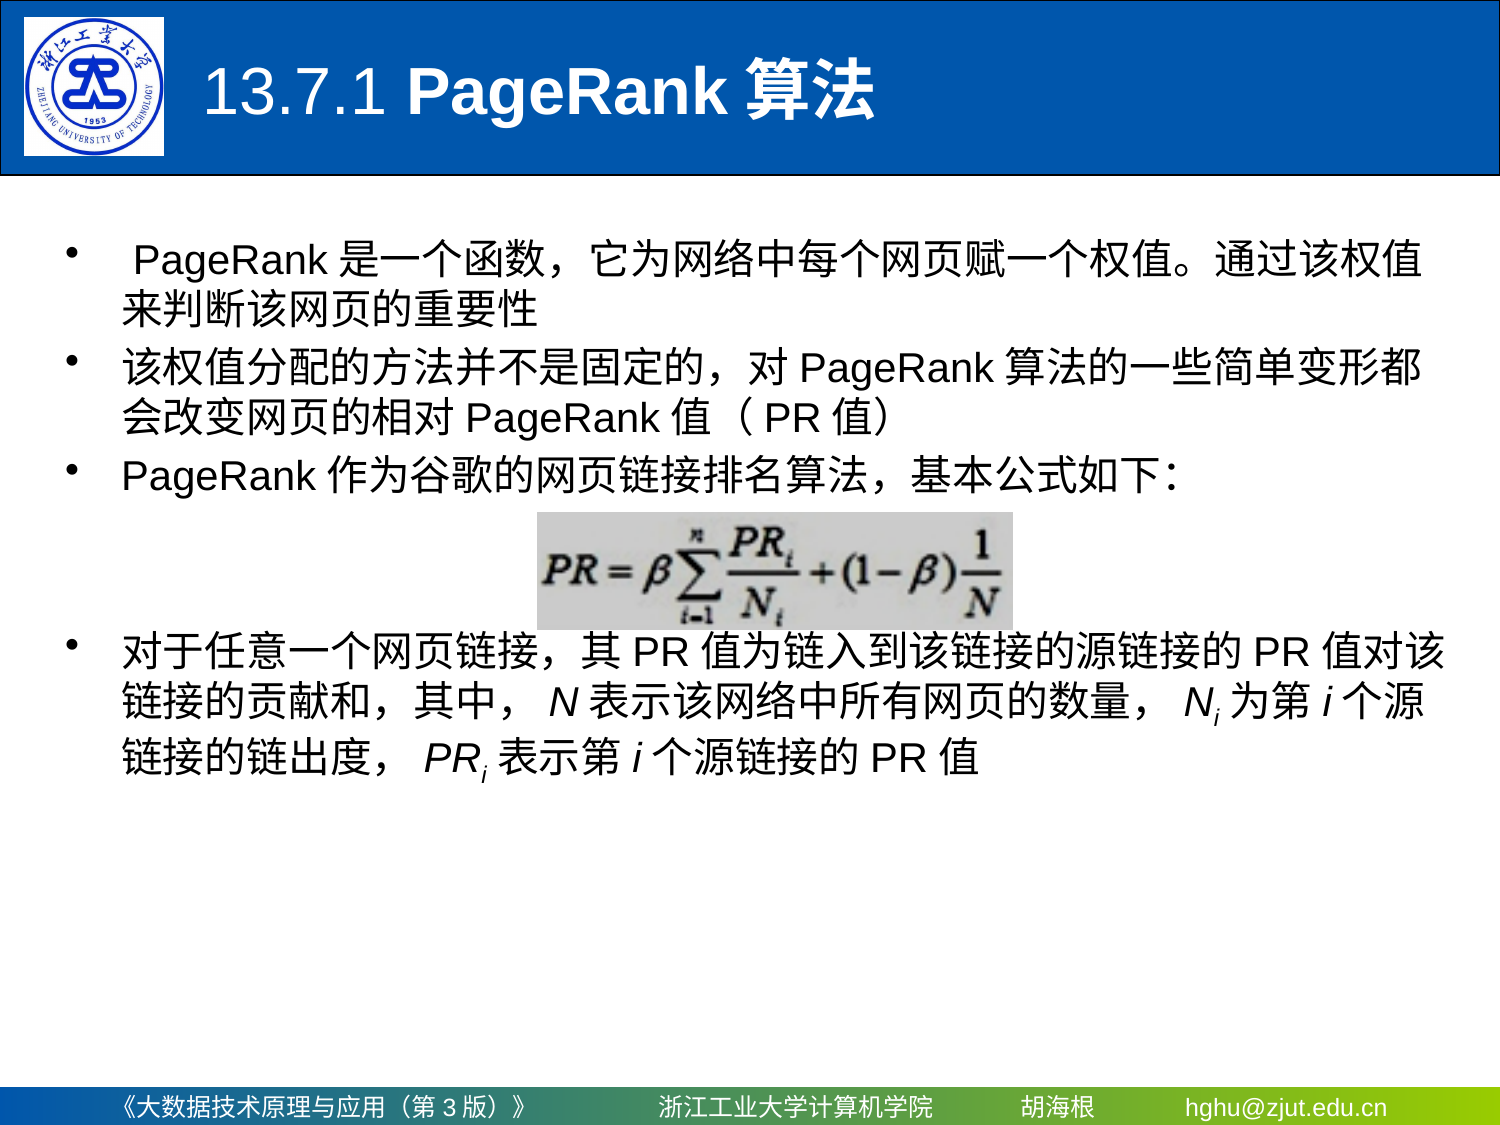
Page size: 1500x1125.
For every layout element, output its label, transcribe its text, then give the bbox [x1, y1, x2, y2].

list PageRank是一个函数，它为网络中每个网页赋一个权值。通过该权值来判断该网页的重要性 该权值分配的方法并不是固定的，对PageRank算法的一些简单变形都会改变网页的相对PageRank值（PR值） PageRank作为谷歌的网页链接排名算法，基本公式如下： 对于任意一个网页链接，其PR值为链入到该链接的源链接的PR值对该链接的贡献和，其中，N表示该网络中所有网页的数量，Ni为第i个源链接的链出度，PRi表示第i个源链接的PR值 [49, 224, 1476, 1006]
picture [0, 176, 1500, 1088]
title 13.7.1 PageRank算法 [187, 12, 1500, 163]
picture [24, 17, 164, 156]
